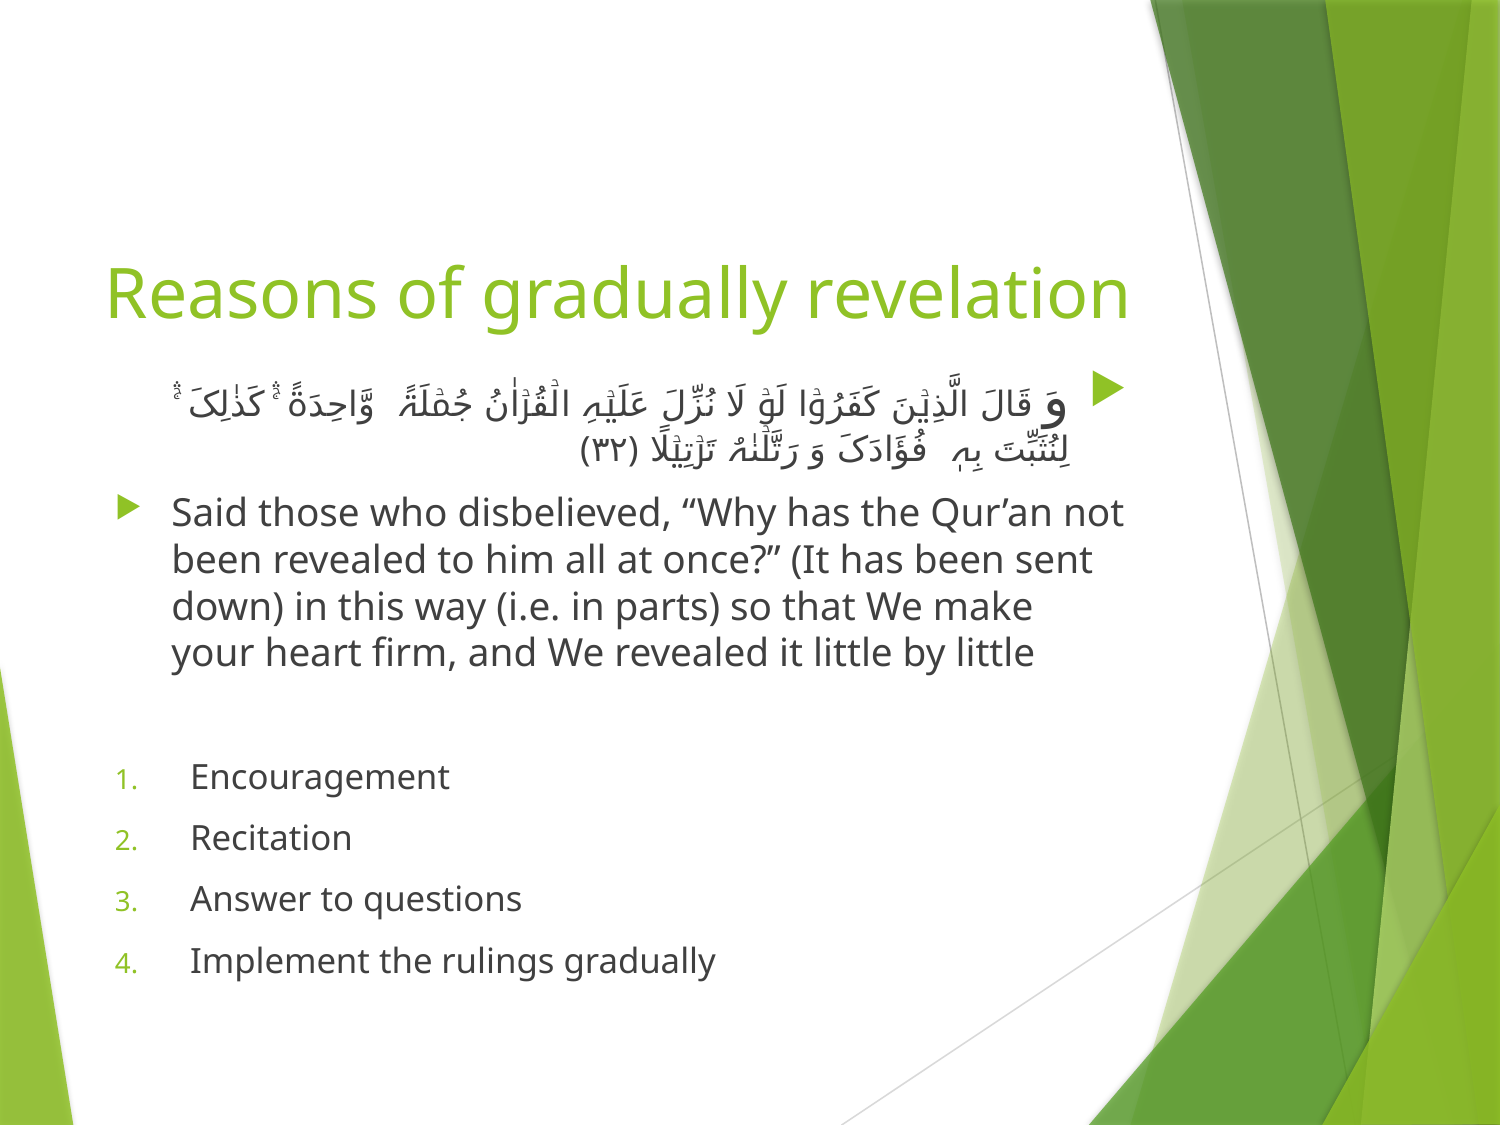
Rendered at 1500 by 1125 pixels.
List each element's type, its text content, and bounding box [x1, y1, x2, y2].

list وَ قَالَ الَّذِیۡنَ کَفَرُوۡا لَوۡ لَا نُزِّلَ عَلَیۡہِ الۡقُرۡاٰنُ جُمۡلَۃً وَّاحِدَۃً ۚۛ کَذٰلِکَ ۚۛ لِنُثَبِّتَ بِہٖ فُؤَادَکَ وَ رَتَّلۡنٰہُ تَرۡتِیۡلًا ﴿۳۲﴾ Said those who disbelieved, “Why has the Qur’an not been revealed to him all at once?” (It has been sent down) in this way (i.e. in parts) so that We make your heart firm, and We revealed it little by little Encouragement Recitation Answer to questions Implement the rulings gradually [99, 354, 1142, 992]
title Reasons of gradually revelation [89, 240, 1177, 341]
